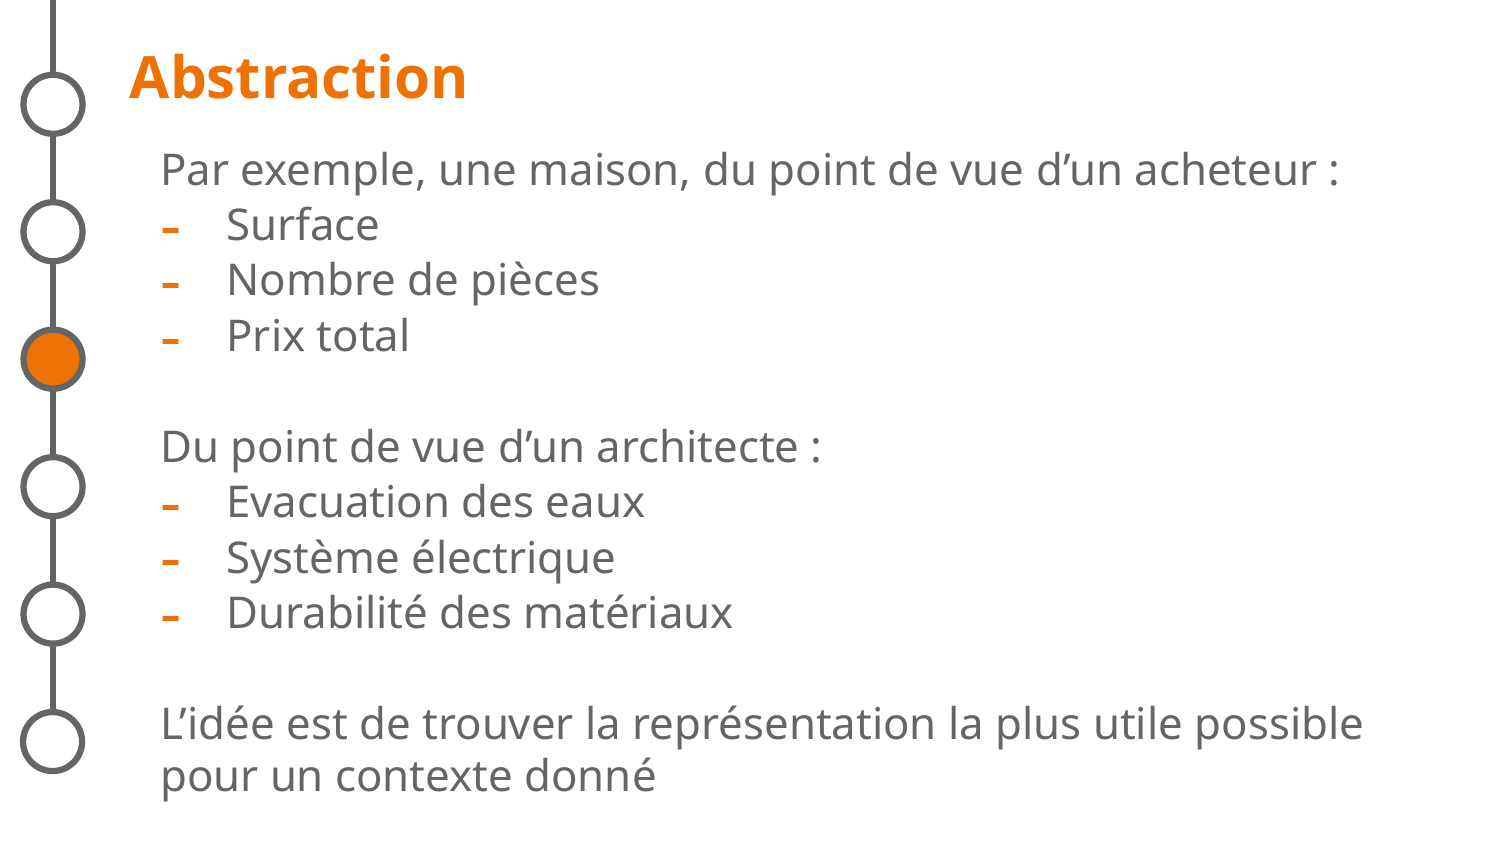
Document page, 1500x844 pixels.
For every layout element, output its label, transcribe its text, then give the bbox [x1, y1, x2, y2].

title Abstraction [129, 30, 1444, 120]
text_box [22, 0, 83, 772]
text_box Par exemple, une maison, du point de vue d’un acheteur : Surface Nombre de pièces Prix total Du point de vue d’un architecte : Evacuation des eaux Système électrique Durabilité des matériaux L’idée est de trouver la représentation la plus utile possible pour un contexte donné [129, 133, 1477, 812]
